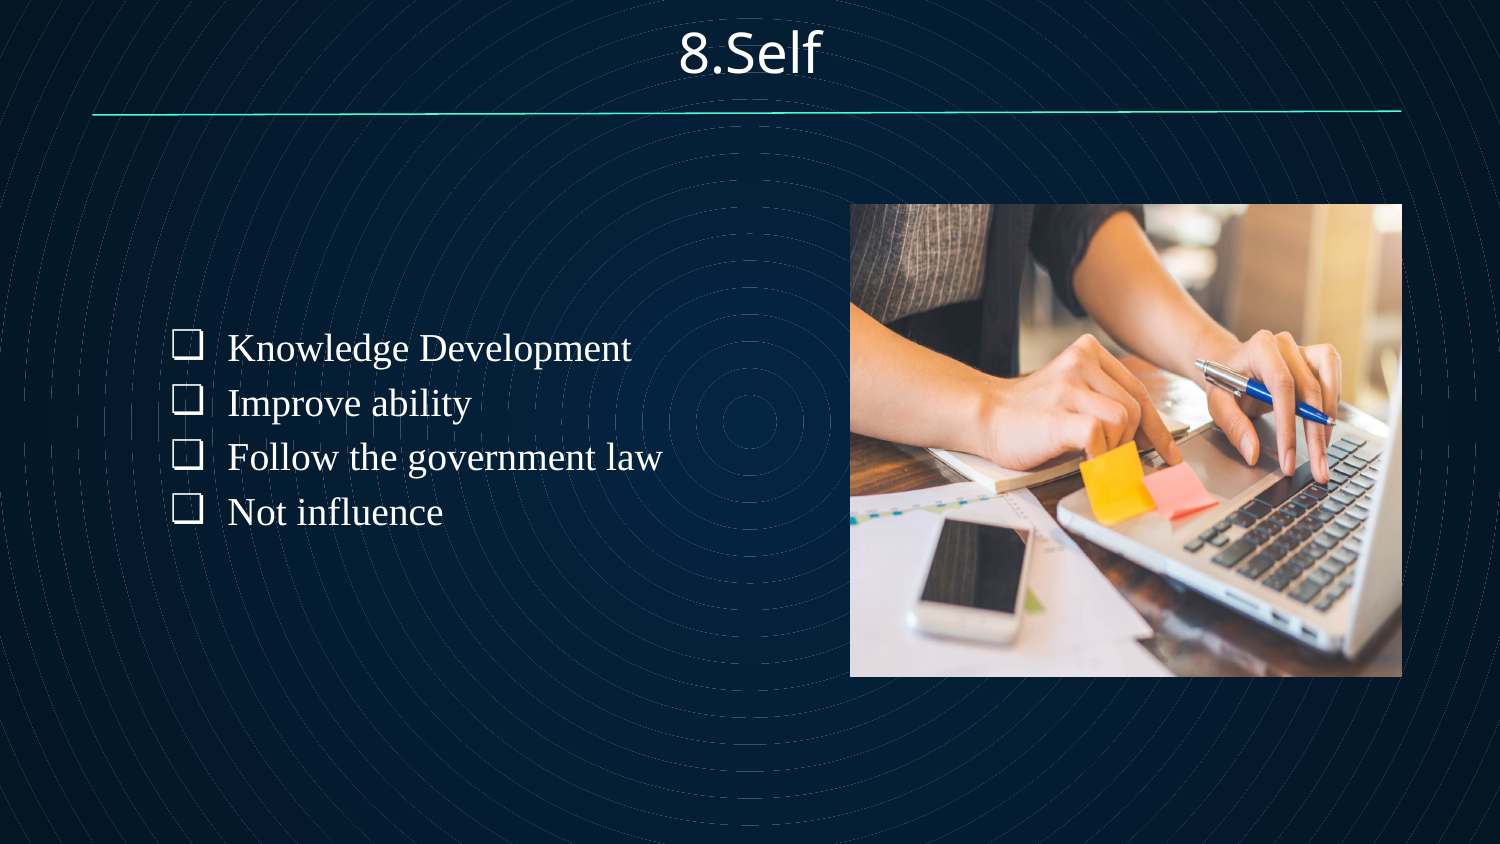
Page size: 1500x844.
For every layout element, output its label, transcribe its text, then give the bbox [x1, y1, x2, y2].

text_box Knowledge Development Improve ability Follow the government law Not influence [137, 299, 781, 549]
picture [850, 204, 1402, 677]
title 8.Self [51, 0, 1449, 100]
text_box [92, 110, 1402, 116]
